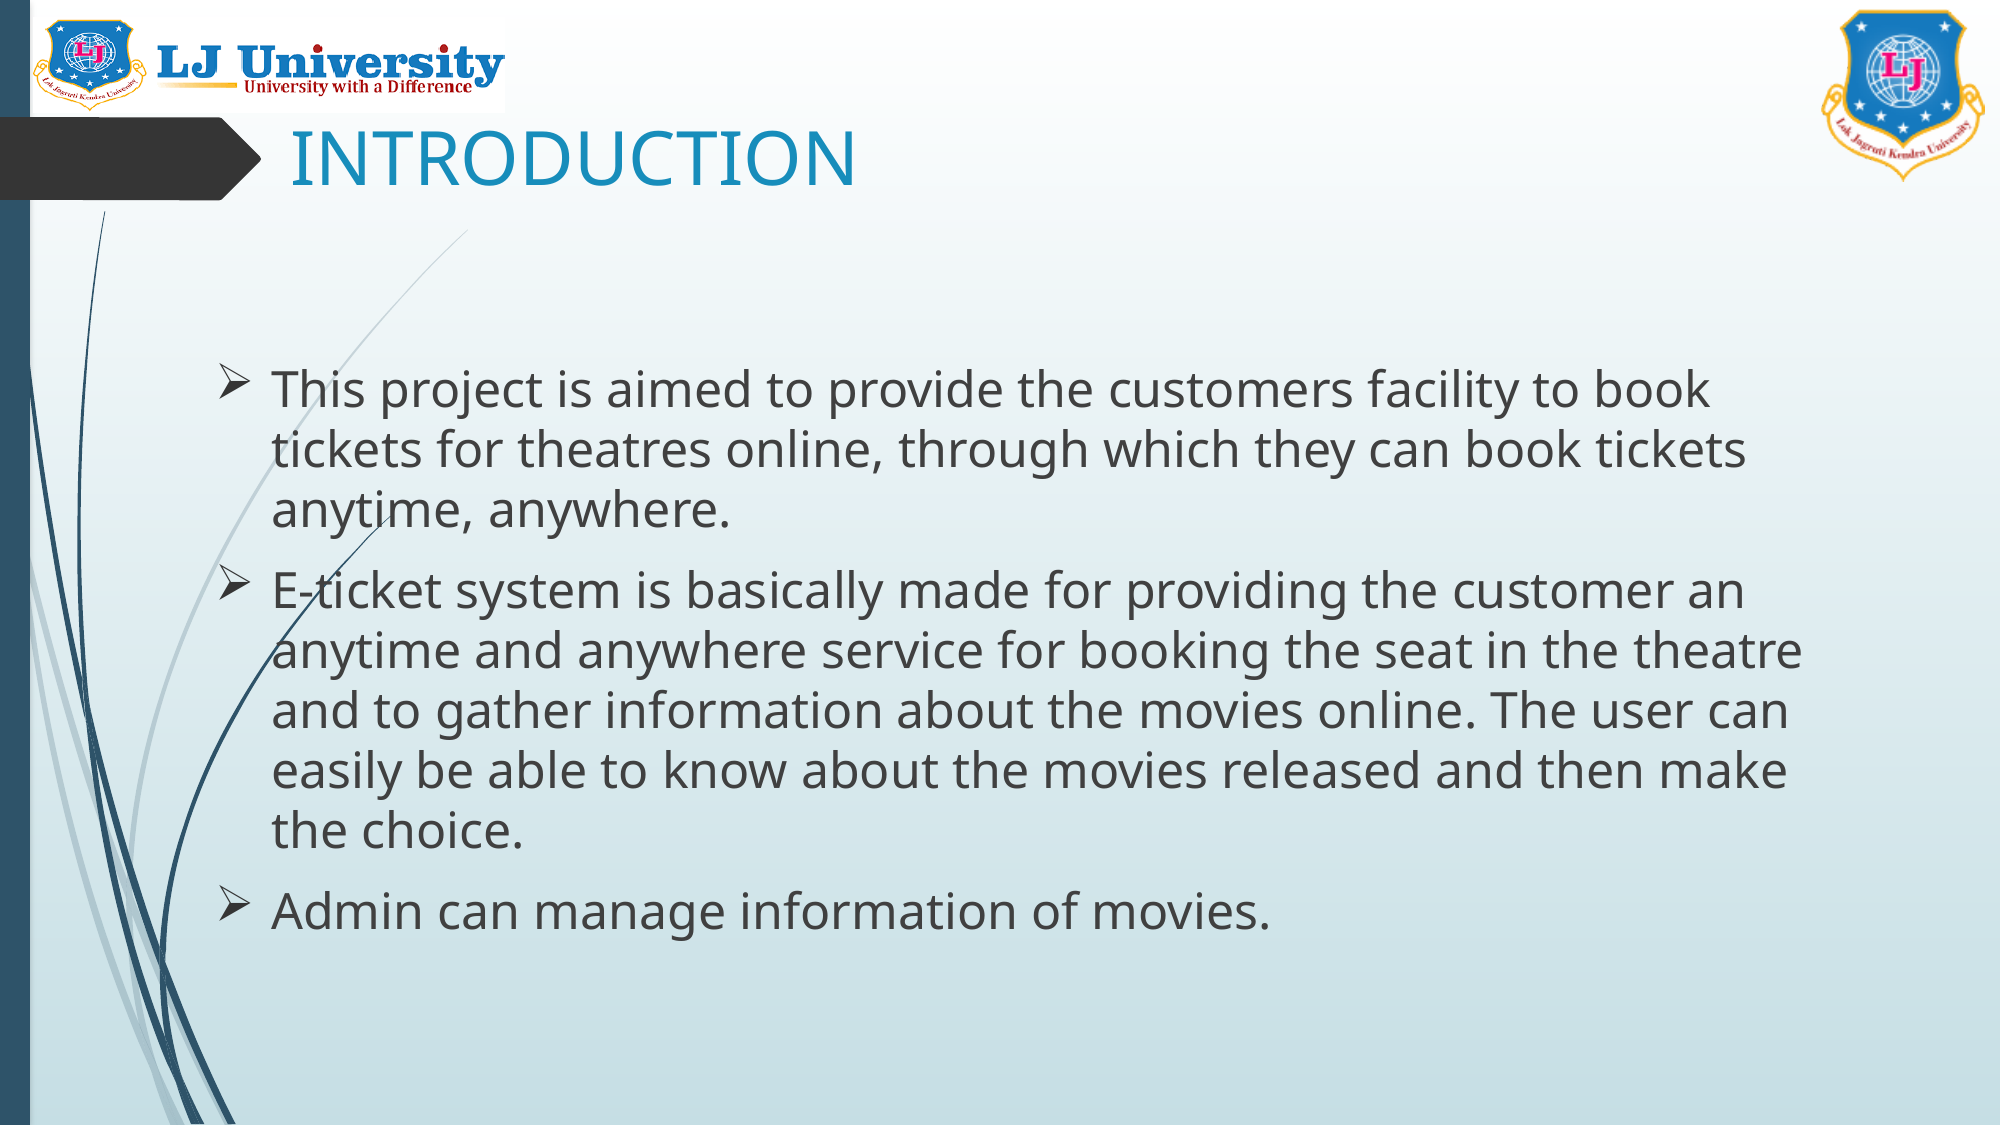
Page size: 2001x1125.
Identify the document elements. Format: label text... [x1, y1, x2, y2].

picture [1821, 9, 1985, 182]
picture [32, 17, 505, 113]
title INTRODUCTION [275, 102, 1822, 275]
list This project is aimed to provide the customers facility to book tickets for theatres online, through which they can book tickets anytime, anywhere. E-ticket system is basically made for providing the customer an anytime and anywhere service for booking the seat in the theatre and to gather information about the movies online. The user can easily be able to know about the movies released and then make the choice. Admin can manage information of movies. [200, 350, 1888, 970]
